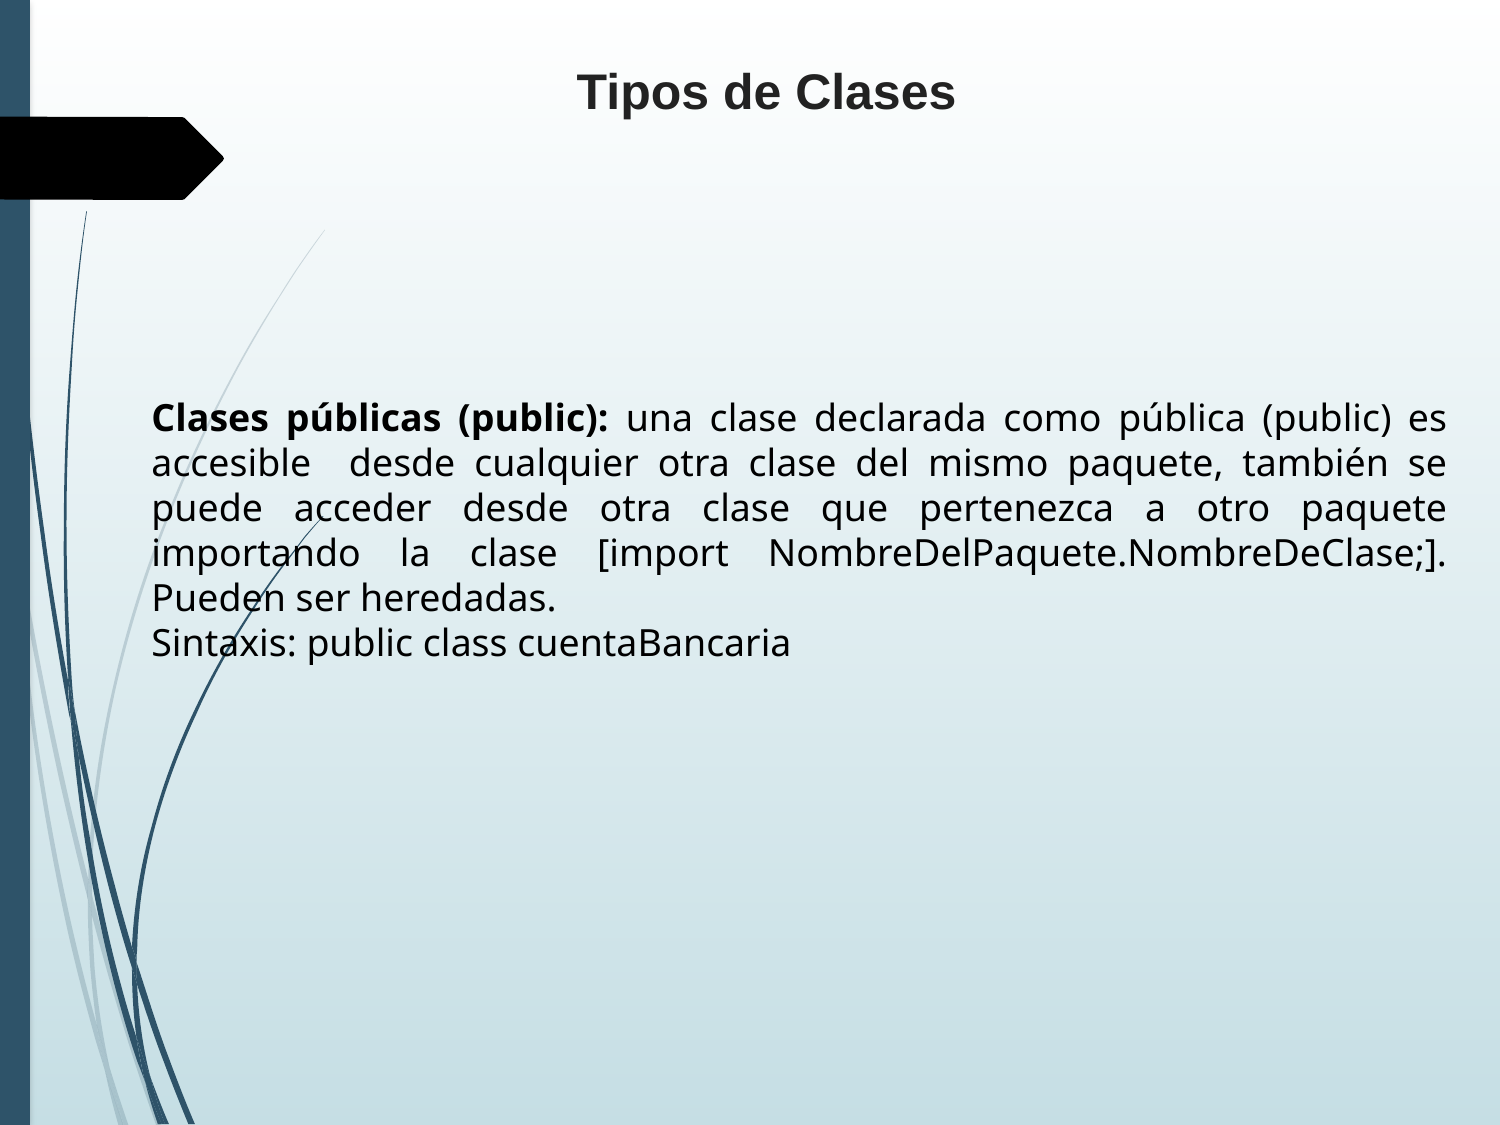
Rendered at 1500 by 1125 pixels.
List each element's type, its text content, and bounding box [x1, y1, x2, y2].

text_box Tipos de Clases [561, 52, 972, 128]
text_box Clases públicas (public): una clase declarada como pública (public) es accesible desde cualquier otra clase del mismo paquete, también se puede acceder desde otra clase que pertenezca a otro paquete importando la clase [import NombreDelPaquete.NombreDeClase;]. Pueden ser heredadas. Sintaxis: public class cuentaBancaria [136, 386, 1463, 671]
